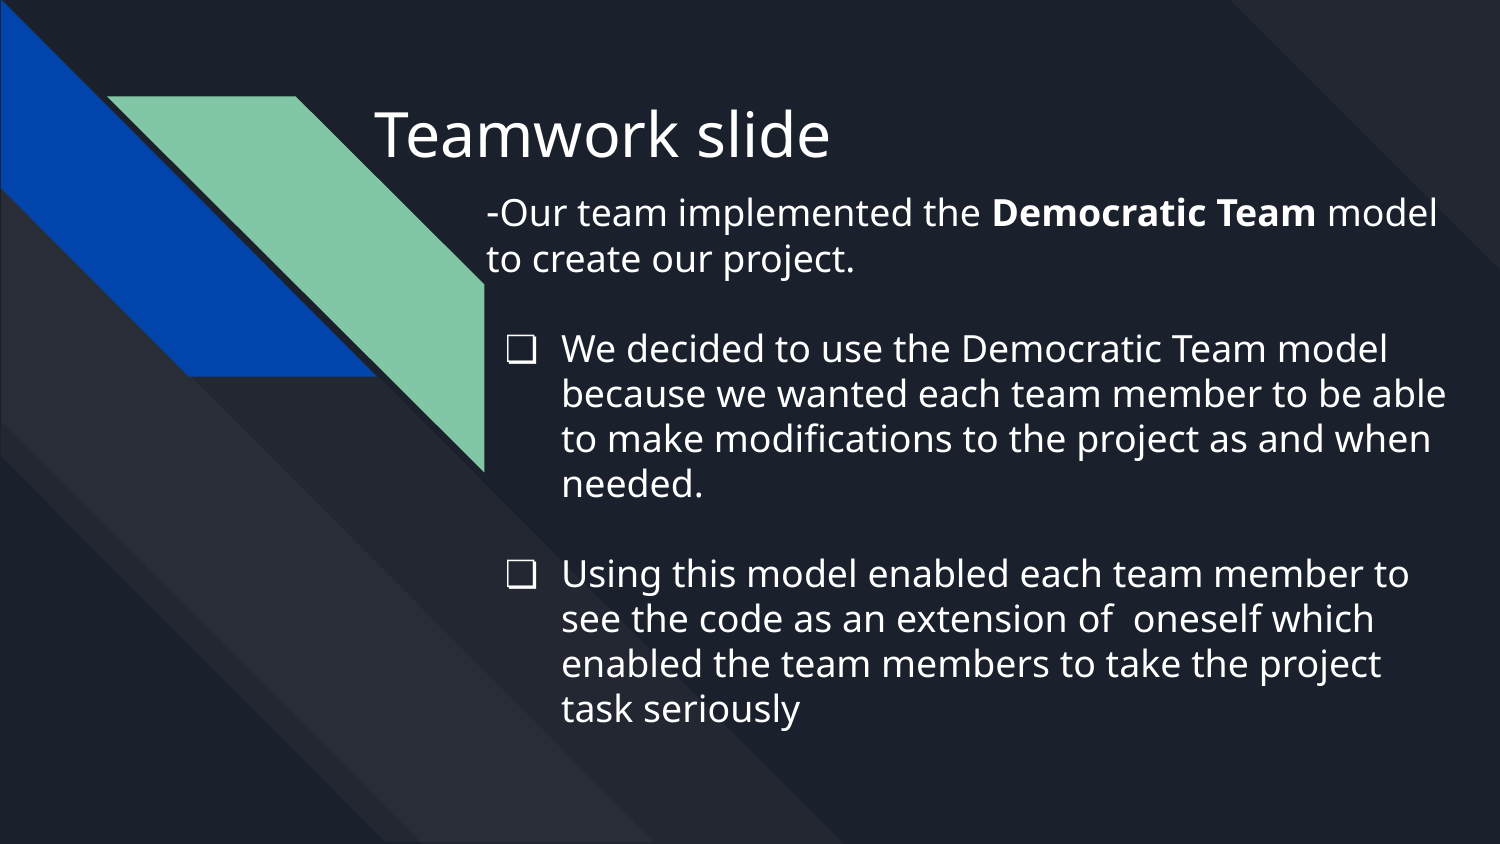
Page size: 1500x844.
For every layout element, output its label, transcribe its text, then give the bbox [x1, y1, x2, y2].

title -Our team implemented the Democratic Team model to create our project. We decided to use the Democratic Team model because we wanted each team member to be able to make modifications to the project as and when needed. Using this model enabled each team member to see the code as an extension of oneself which enabled the team members to take the project task seriously [471, 170, 1465, 736]
title Teamwork slide [359, 80, 1453, 340]
